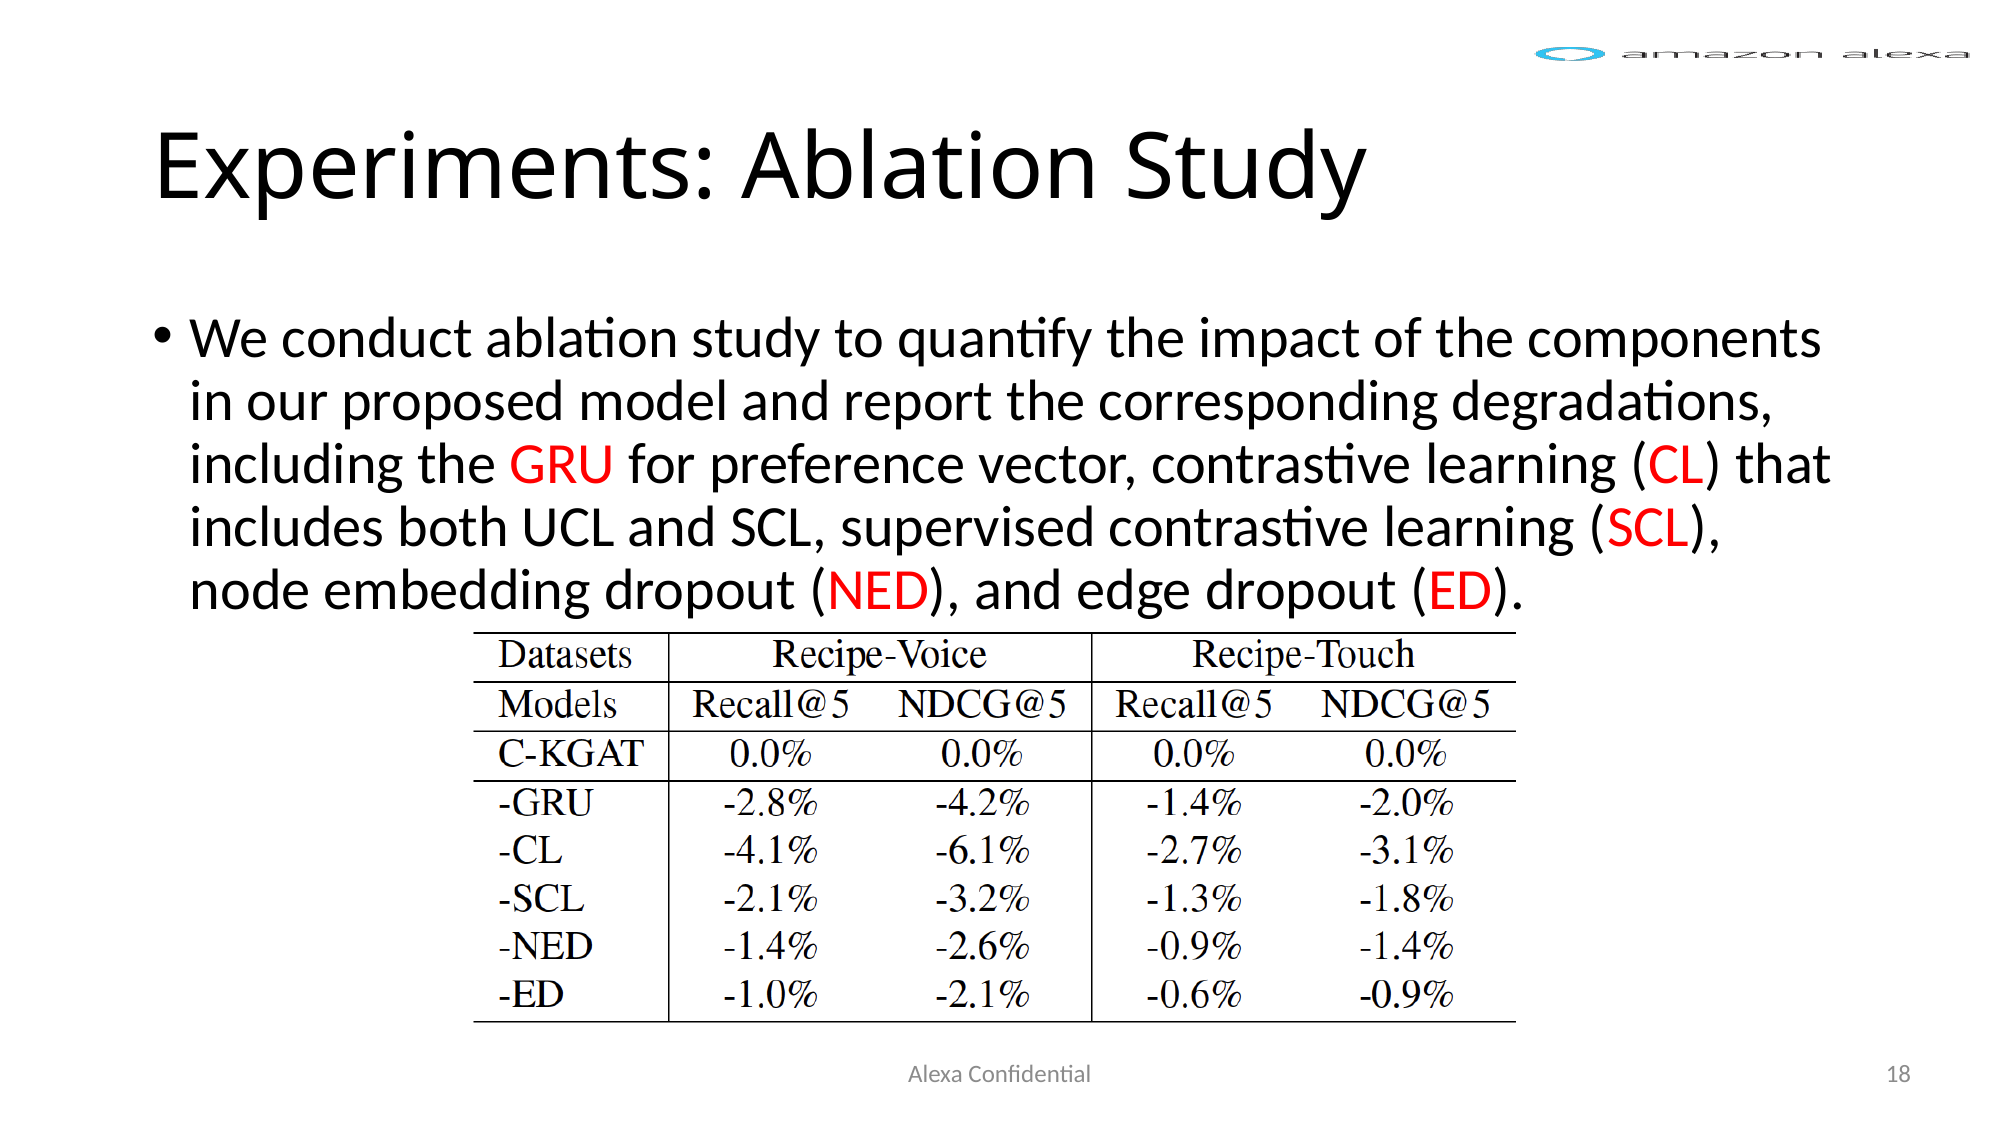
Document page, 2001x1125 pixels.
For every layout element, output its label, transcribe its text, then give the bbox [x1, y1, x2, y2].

slide_number 18 [1476, 1042, 1927, 1103]
footer Alexa Confidential [662, 1043, 1338, 1103]
picture [1476, 0, 2001, 109]
list We conduct ablation study to quantify the impact of the components in our proposed model and report the corresponding degradations, including the GRU for preference vector, contrastive learning (CL) that includes both UCL and SCL, supervised contrastive learning (SCL), node embedding dropout (NED), and edge dropout (ED). [137, 299, 1863, 1014]
title Experiments: Ablation Study [137, 59, 1863, 278]
picture [463, 627, 1537, 1043]
